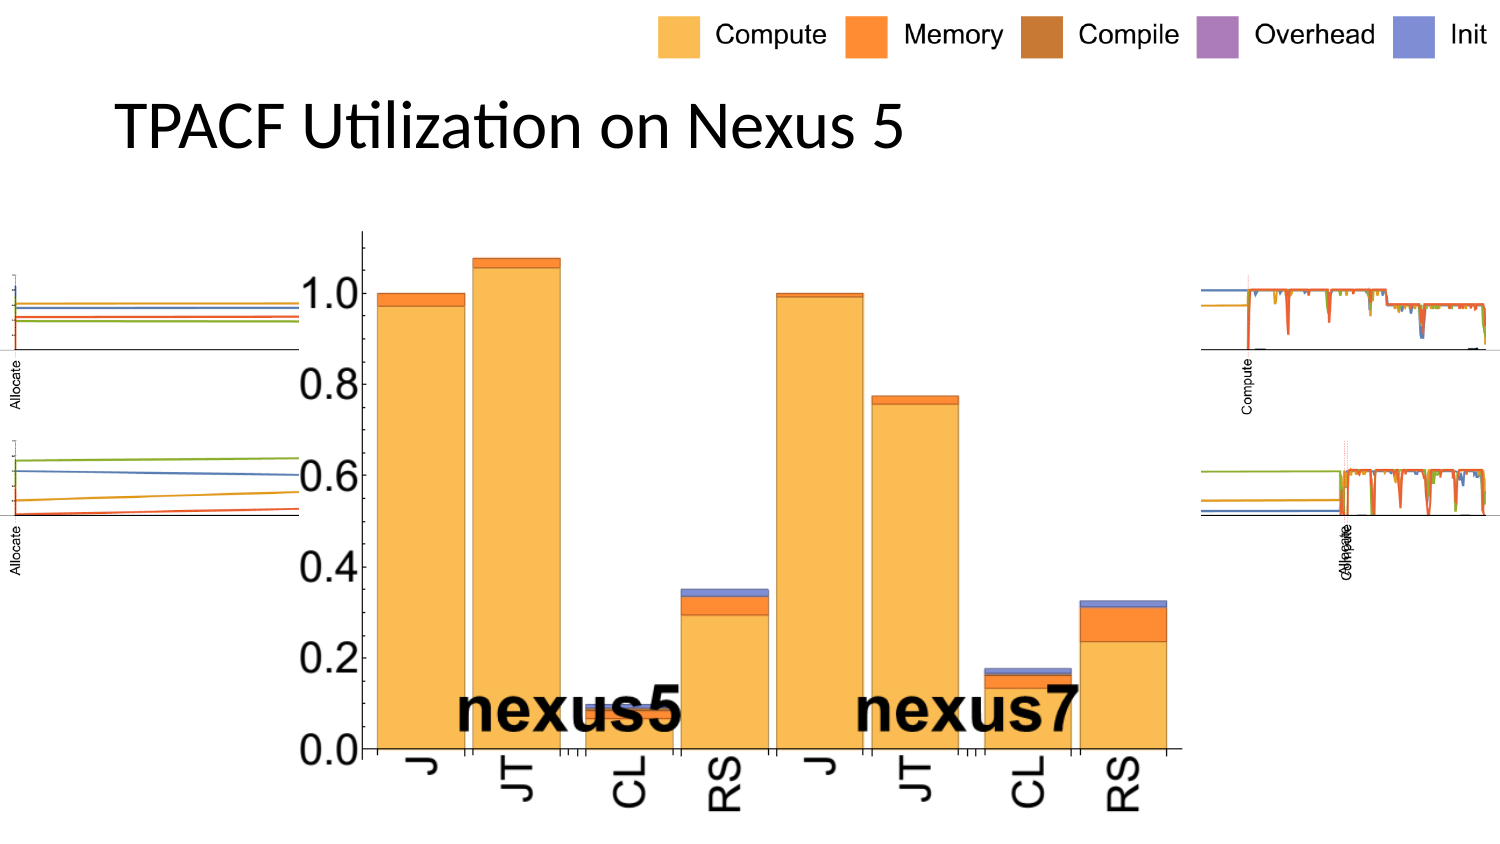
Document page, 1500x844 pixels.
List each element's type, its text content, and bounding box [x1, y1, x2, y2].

picture [0, 179, 1500, 817]
title TPACF Utilization on Nexus 5 [103, 44, 1397, 208]
picture [646, 0, 1500, 73]
